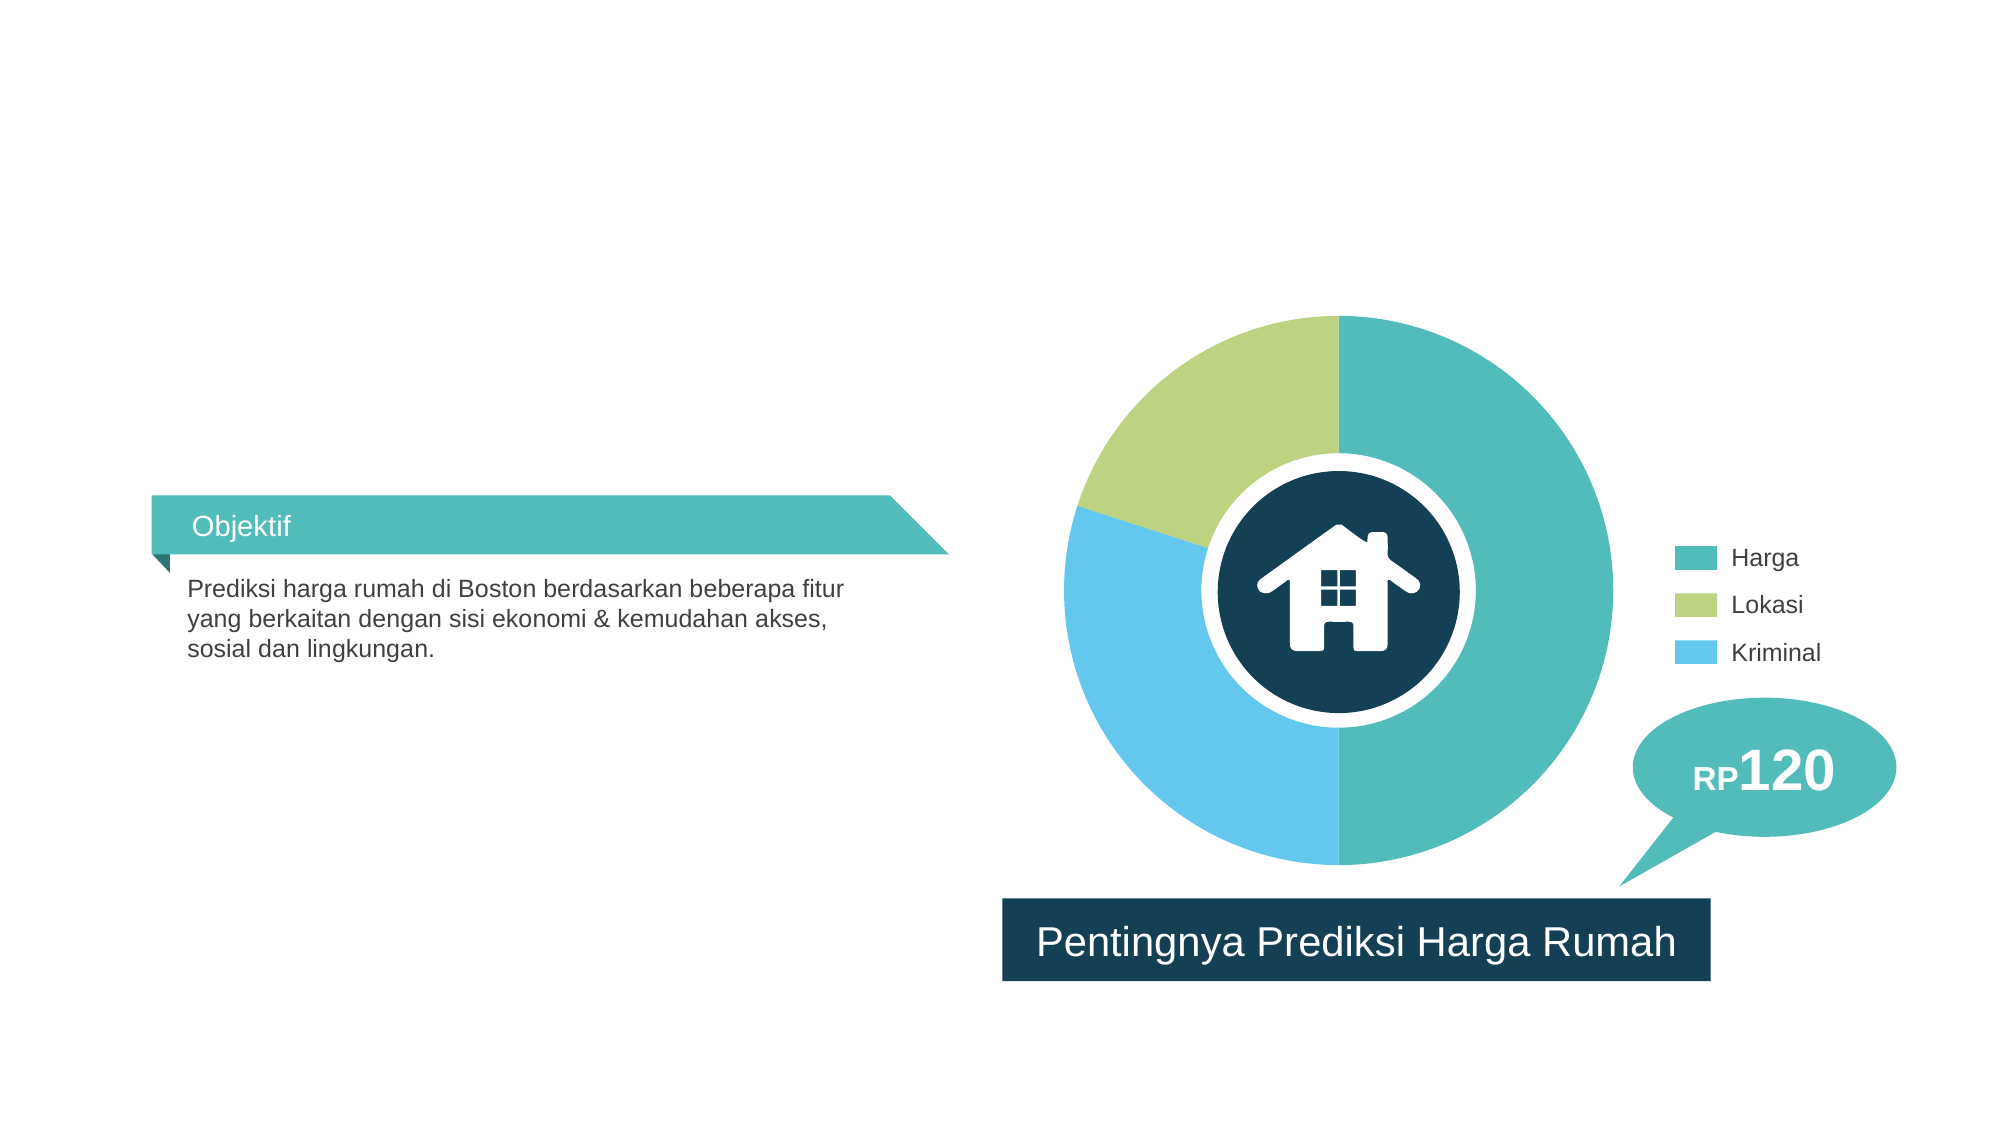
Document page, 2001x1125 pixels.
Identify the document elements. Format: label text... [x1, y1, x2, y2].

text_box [1674, 534, 1840, 673]
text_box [1632, 697, 1897, 838]
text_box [1002, 898, 1711, 982]
text_box Prediksi harga rumah di Boston berdasarkan beberapa fitur yang berkaitan dengan sisi ekonomi & kemudahan akses, sosial dan lingkungan. [179, 574, 897, 671]
chart [1060, 312, 1618, 870]
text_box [151, 495, 950, 574]
